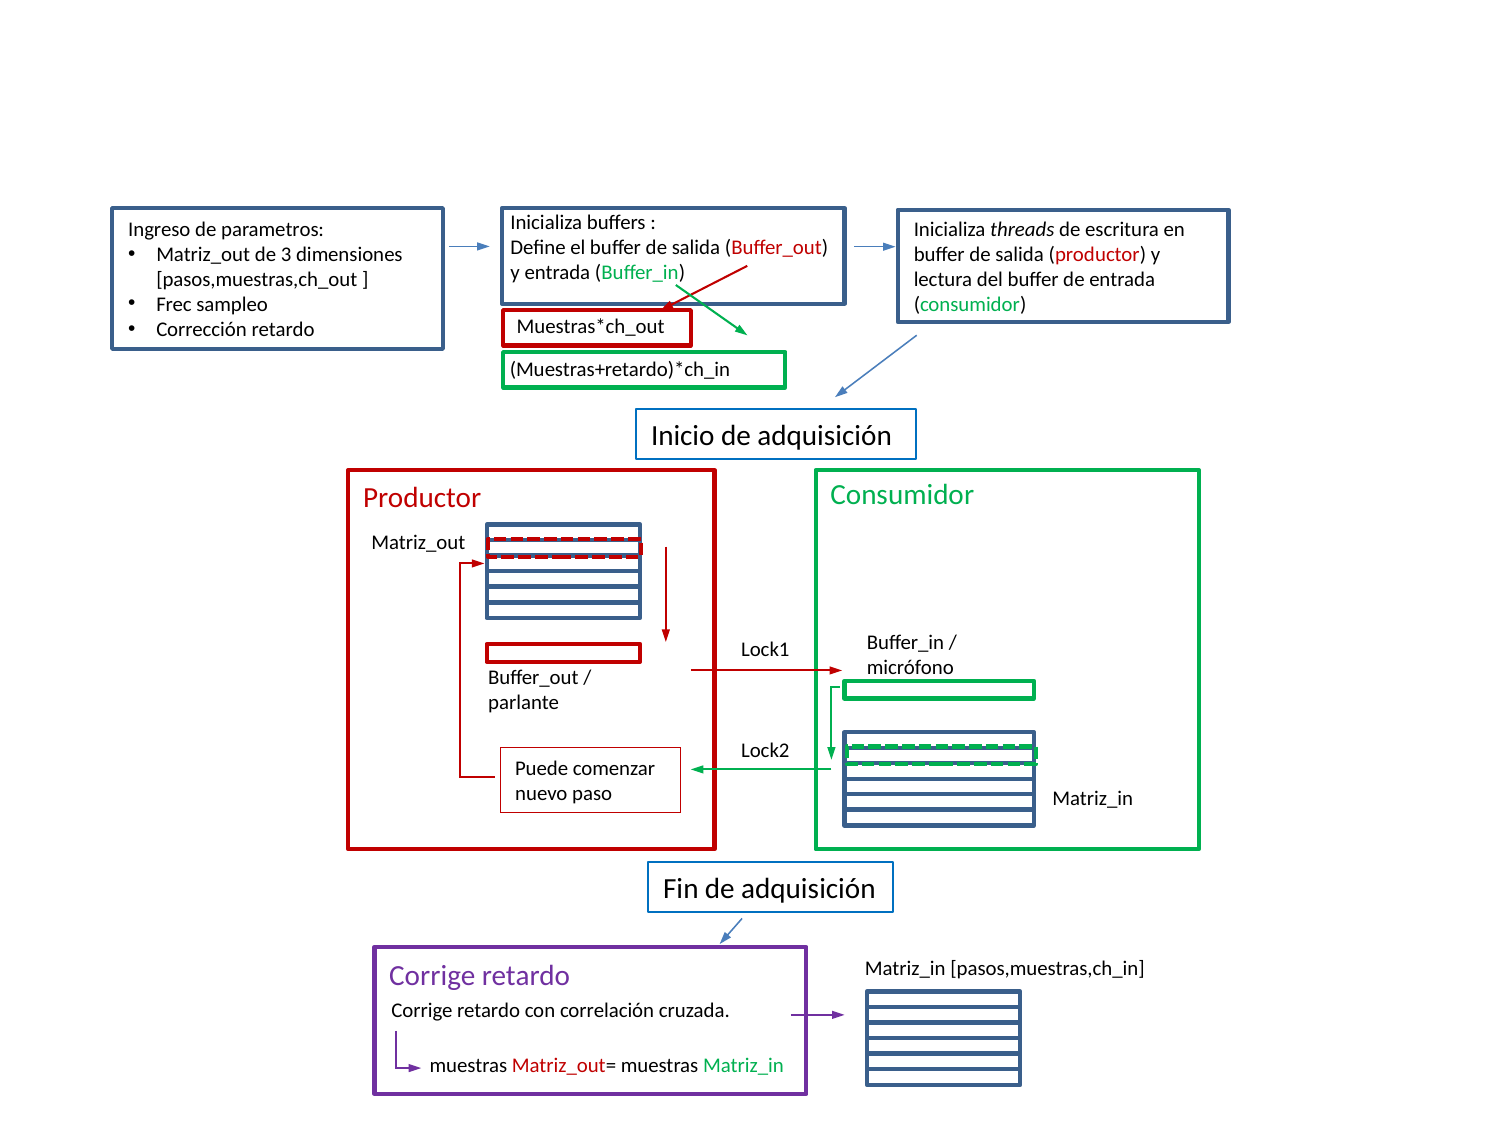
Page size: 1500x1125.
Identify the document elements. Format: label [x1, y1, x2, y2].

text_box [111, 201, 1263, 1095]
